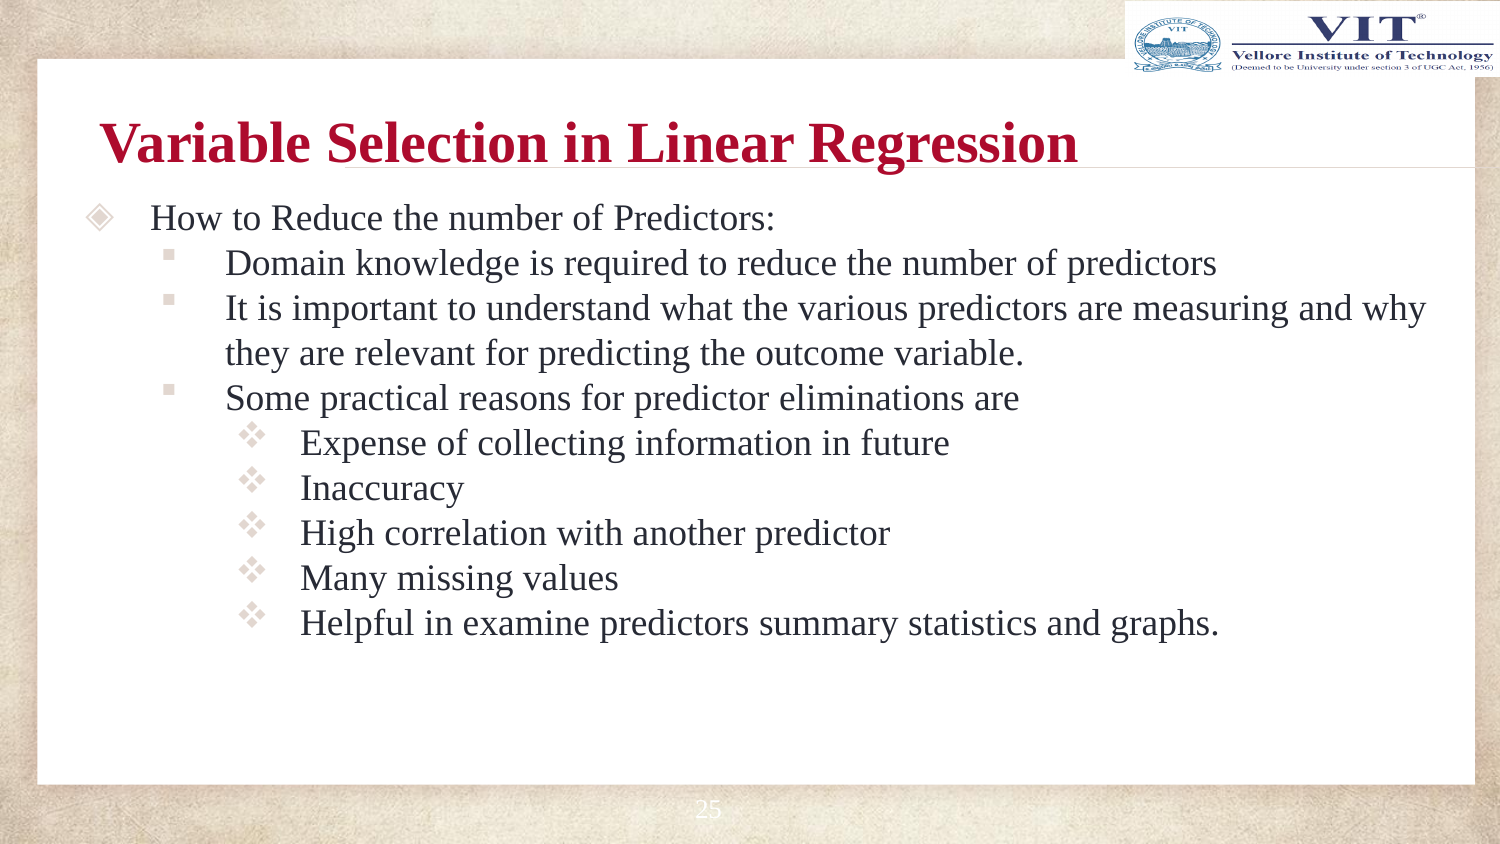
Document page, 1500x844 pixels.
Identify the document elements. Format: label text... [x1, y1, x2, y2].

title Variable Selection in Linear Regression [99, 109, 1441, 175]
picture [0, 0, 1500, 844]
list How to Reduce the number of Predictors: Domain knowledge is required to reduce the number of predictors It is important to understand what the various predictors are measuring and why they are relevant for predicting the outcome variable. Some practical reasons for predictor eliminations are Expense of collecting information in future Inaccuracy High correlation with another predictor Many missing values Helpful in examine predictors summary statistics and graphs. [75, 192, 1438, 785]
slide_number 25 [624, 774, 792, 840]
